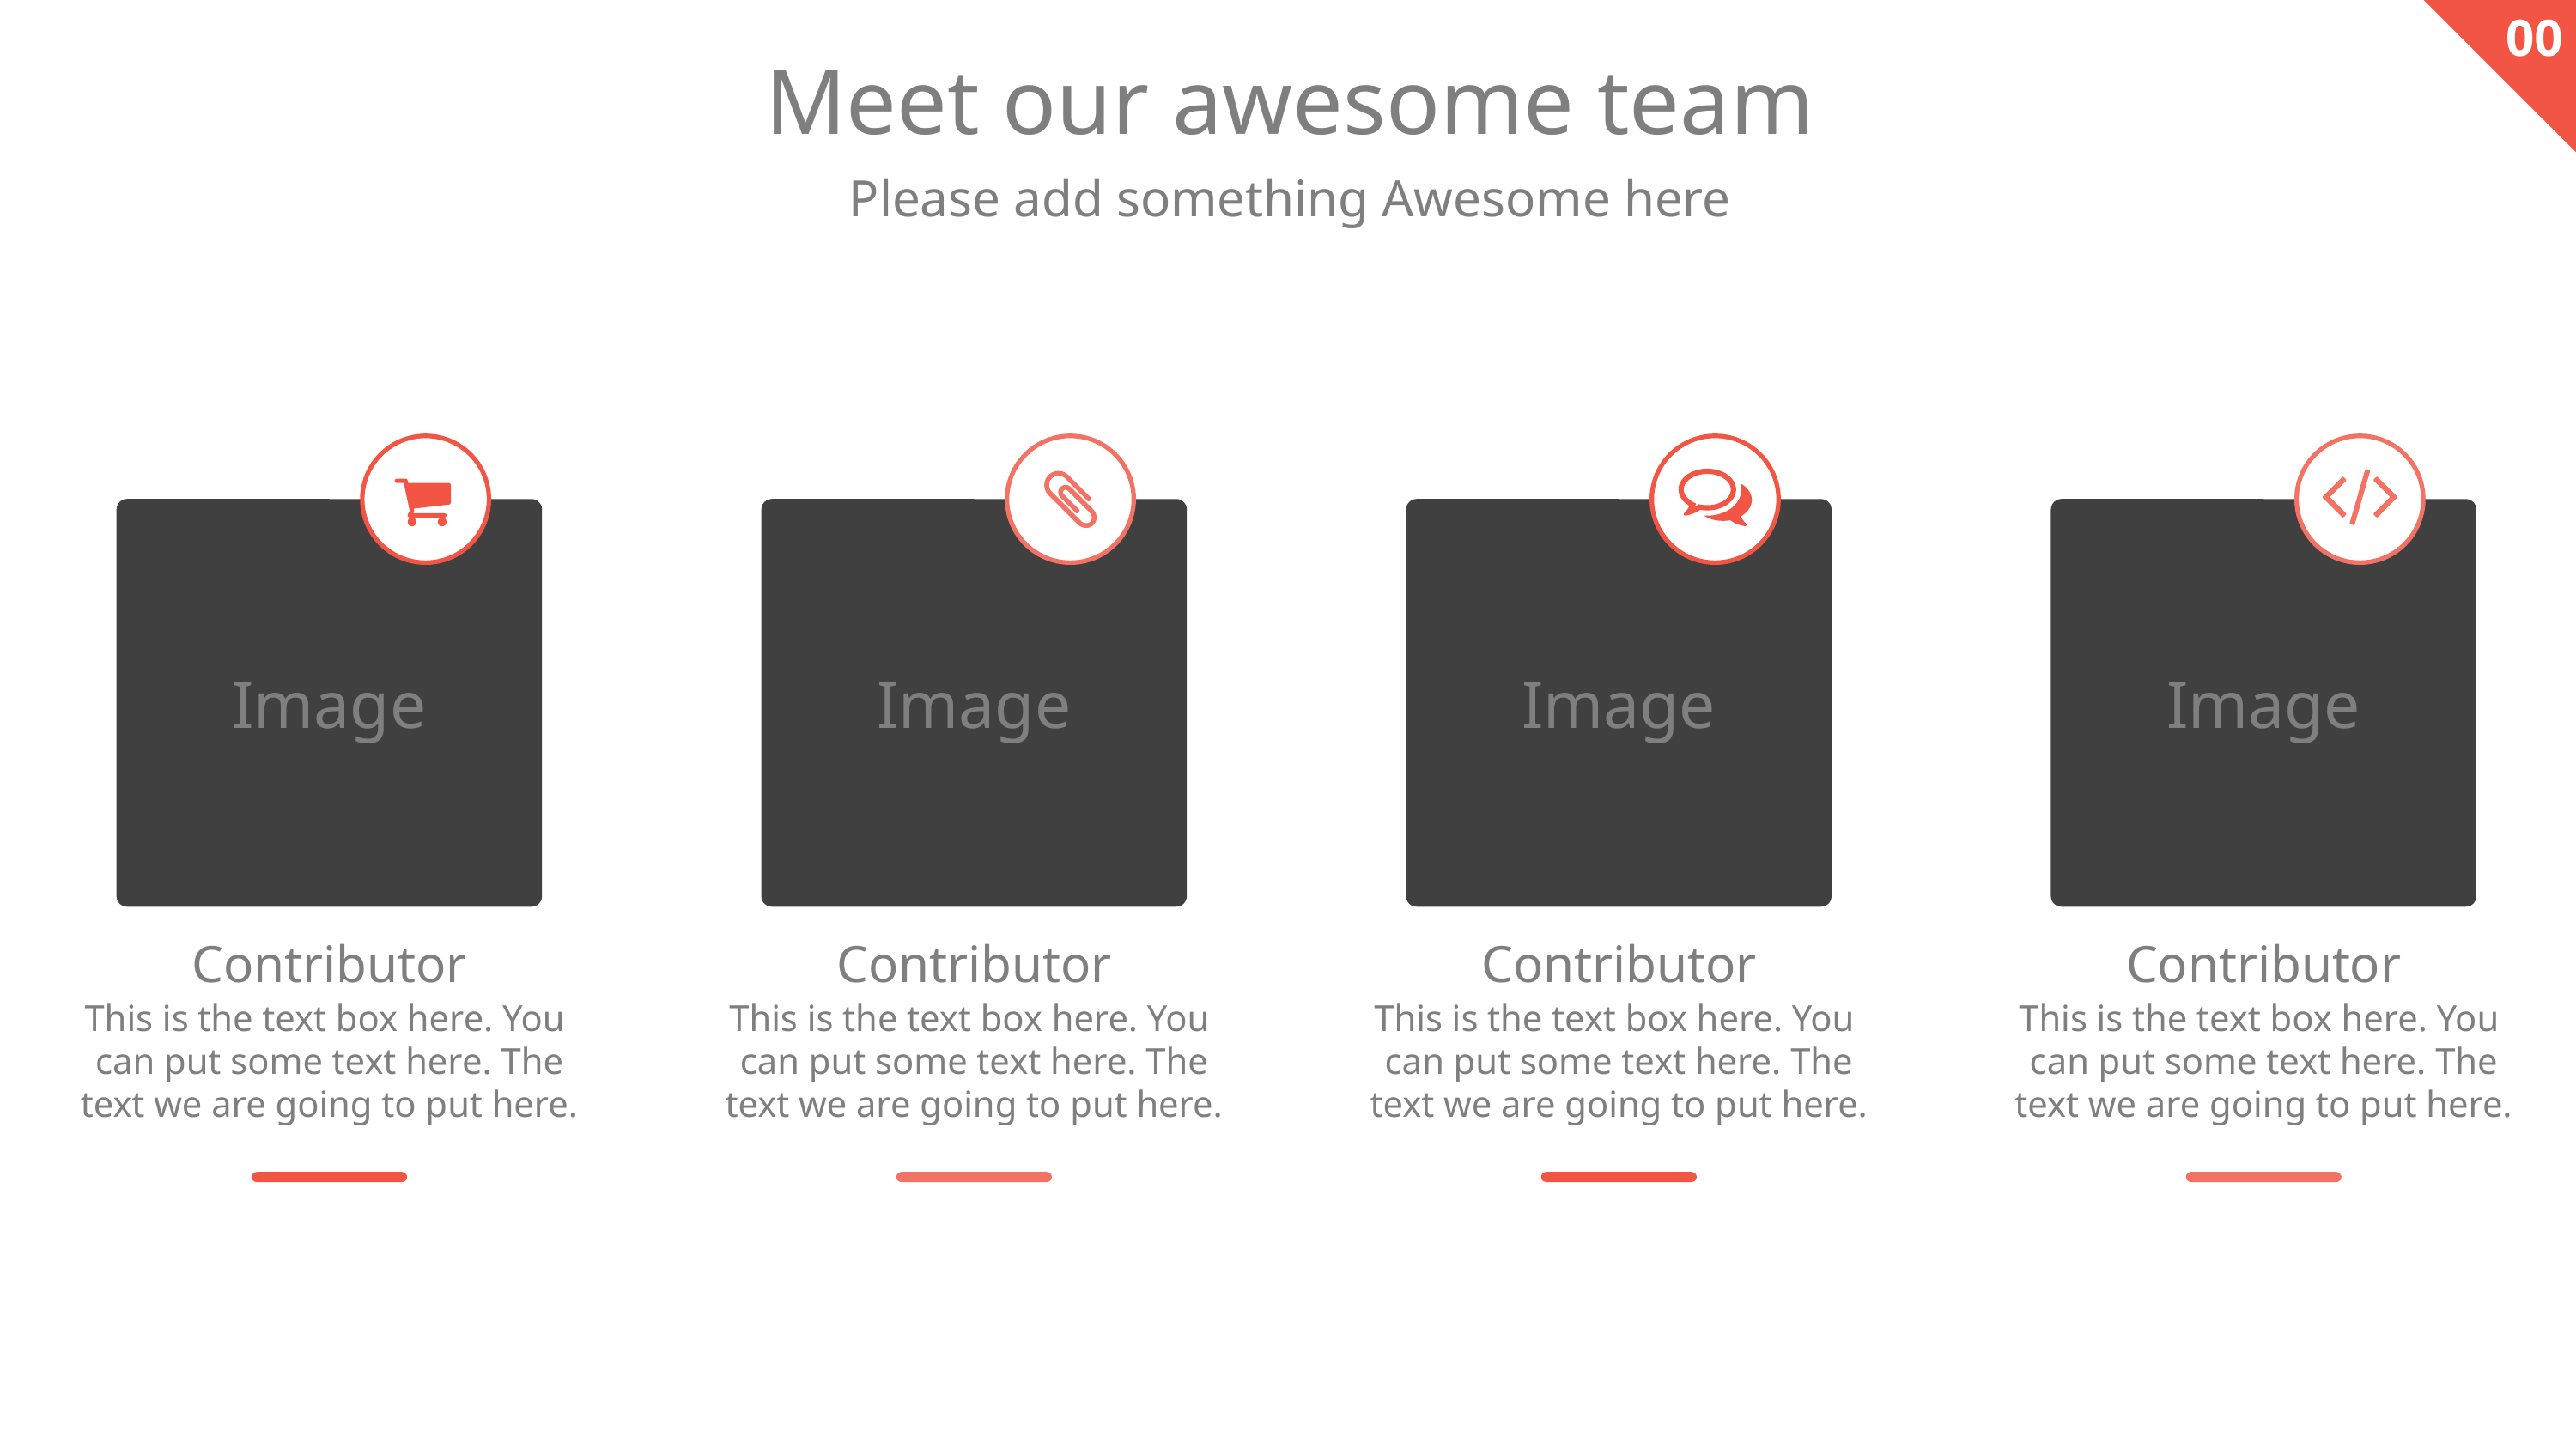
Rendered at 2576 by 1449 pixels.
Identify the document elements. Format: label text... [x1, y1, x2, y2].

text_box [394, 478, 451, 527]
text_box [2423, 0, 2576, 153]
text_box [2322, 469, 2397, 525]
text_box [1356, 925, 1881, 1132]
text_box [250, 1171, 409, 1184]
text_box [116, 435, 543, 907]
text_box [1406, 435, 1832, 907]
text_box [1678, 468, 1753, 526]
text_box Please add something Awesome here [835, 160, 1744, 233]
text_box Meet our awesome team [752, 39, 1828, 160]
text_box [2050, 435, 2476, 907]
text_box [2184, 1171, 2342, 1184]
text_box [2001, 925, 2526, 1132]
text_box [761, 435, 1188, 907]
text_box [895, 1171, 1054, 1184]
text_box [711, 925, 1236, 1132]
text_box [1540, 1171, 1698, 1184]
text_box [66, 925, 592, 1132]
